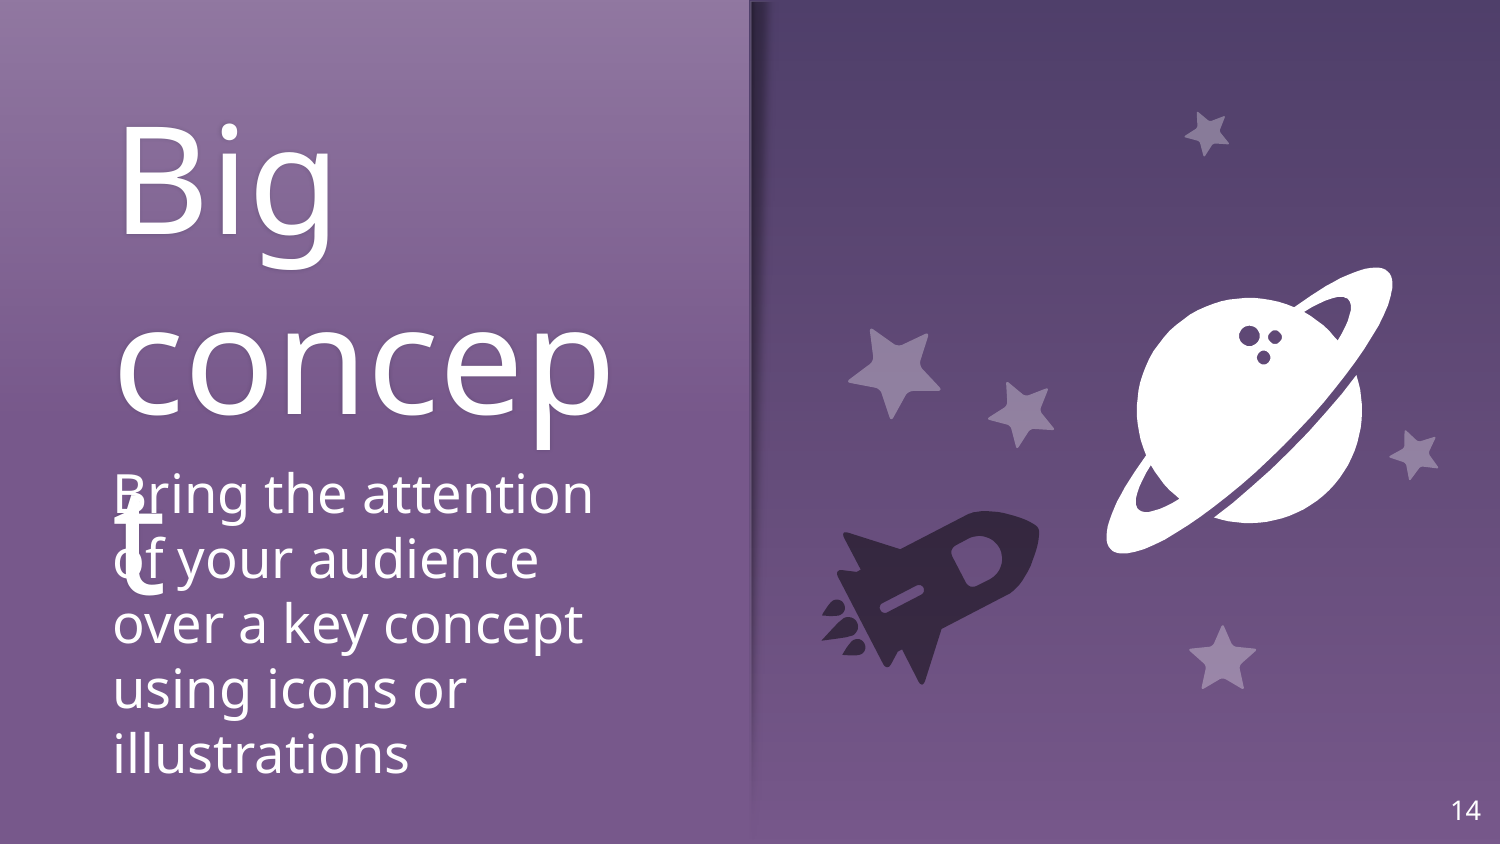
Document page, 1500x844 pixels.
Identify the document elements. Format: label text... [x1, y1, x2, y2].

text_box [1106, 267, 1393, 554]
text_box [1396, 430, 1439, 481]
text_box [988, 382, 1054, 449]
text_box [830, 492, 1021, 682]
title Big concept [112, 84, 635, 275]
slide_number 14 [1391, 779, 1482, 844]
text_box [848, 328, 941, 420]
text_box [1184, 111, 1229, 157]
subtitle Bring the attention of your audience over a key concept using icons or illustrations [112, 459, 635, 589]
text_box [1189, 625, 1257, 689]
